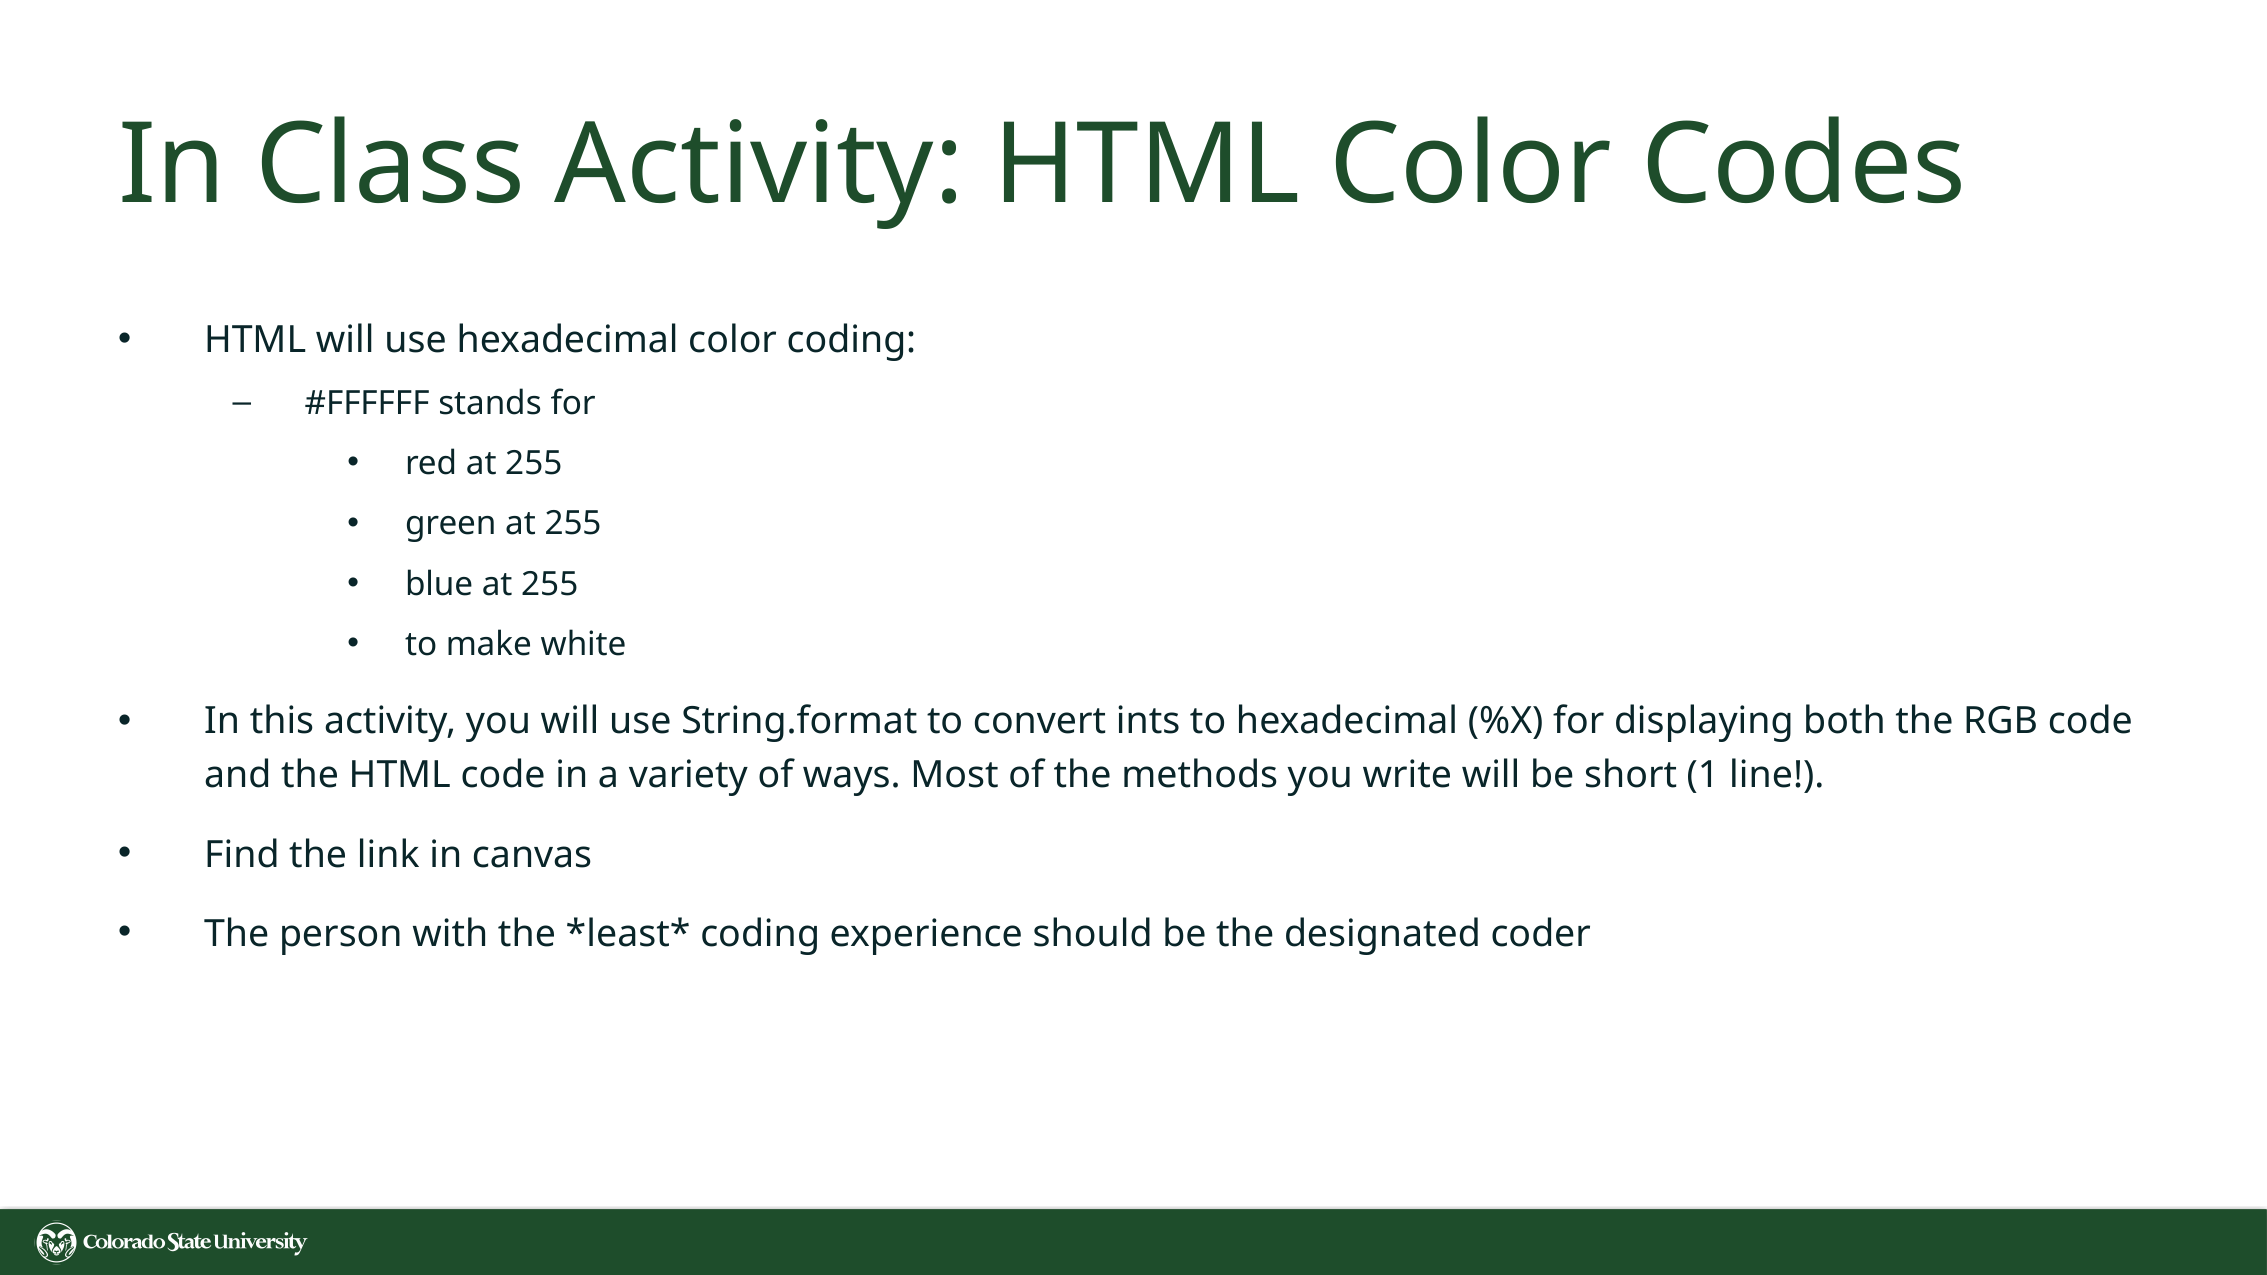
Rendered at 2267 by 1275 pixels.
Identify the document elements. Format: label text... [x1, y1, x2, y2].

picture [24, 1209, 319, 1275]
list HTML will use hexadecimal color coding: #FFFFFF stands for red at 255 green at 255 blue at 255 to make white In this activity, you will use String.format to convert ints to hexadecimal (%X) for displaying both the RGB code and the HTML code in a variety of ways. Most of the methods you write will be short (1 line!). Find the link in canvas The person with the *least* coding experience should be the designated coder [103, 291, 2164, 970]
title In Class Activity: HTML Color Codes [103, 73, 2164, 241]
